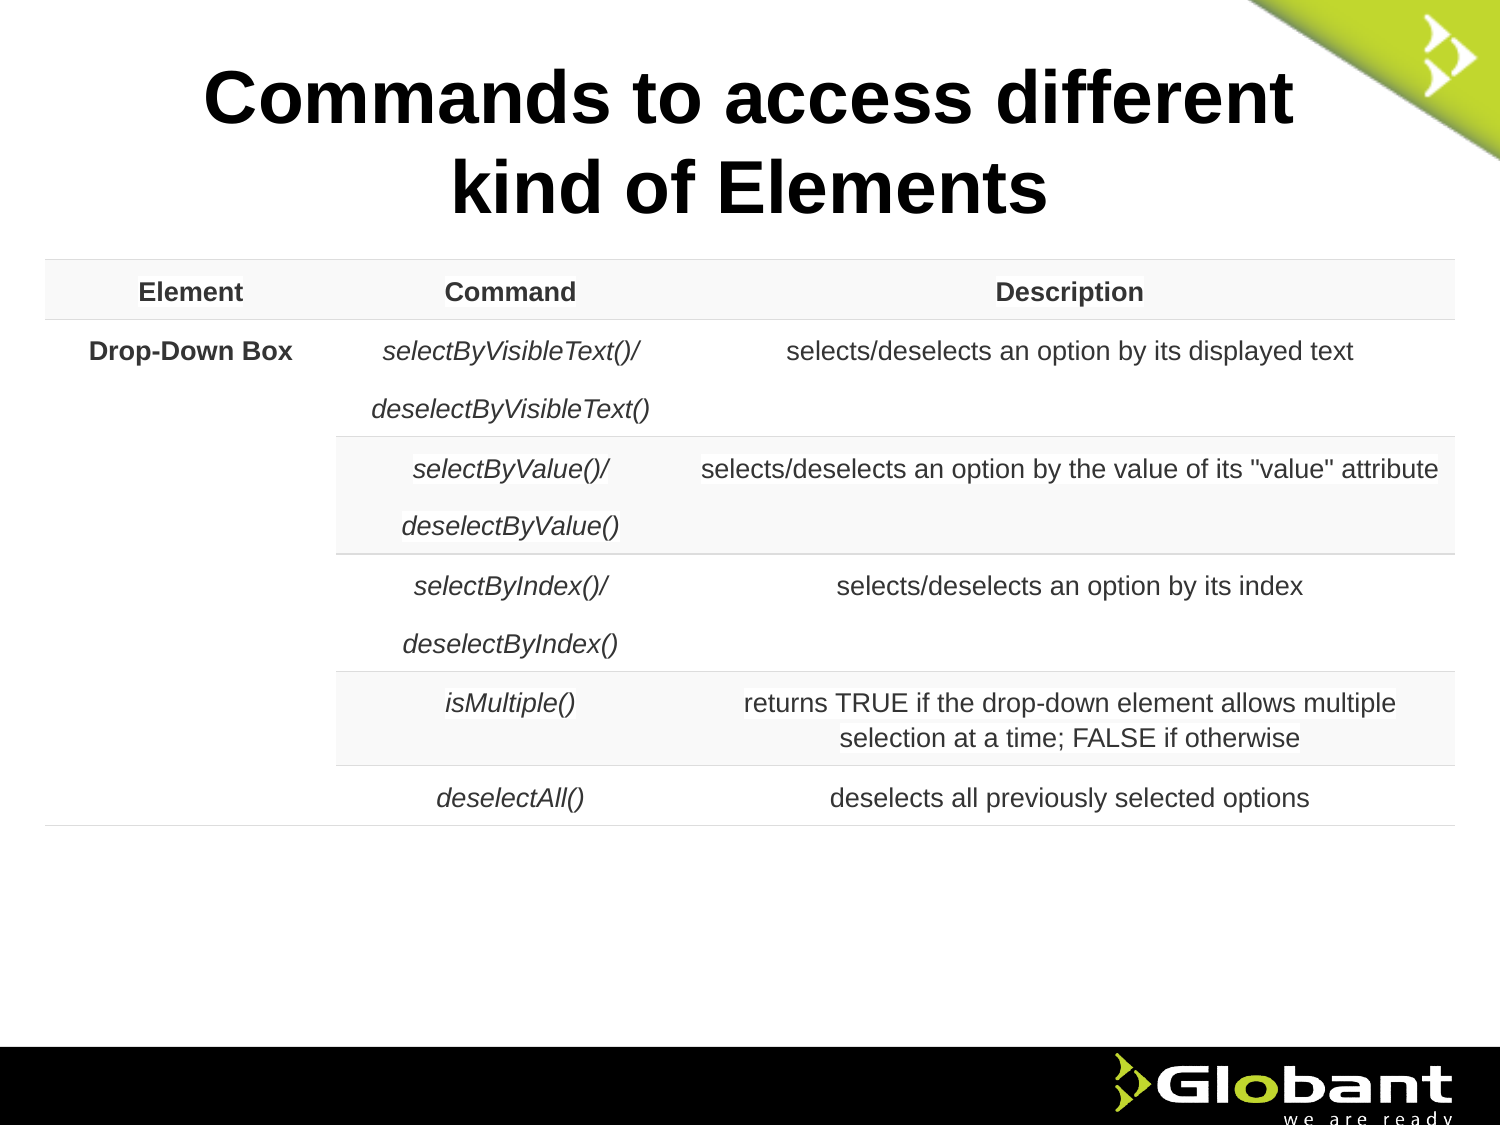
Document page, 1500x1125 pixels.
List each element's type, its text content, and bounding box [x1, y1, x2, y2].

picture [1115, 1053, 1452, 1125]
table_cell isMultiple() [336, 672, 685, 765]
table_header Command [336, 260, 685, 319]
table_cell selectByIndex()/ deselectByIndex() [336, 555, 685, 671]
table_cell deselects all previously selected options [685, 766, 1455, 825]
table_cell selects/deselects an option by its displayed text [685, 320, 1455, 436]
table_cell selects/deselects an option by its index [685, 555, 1455, 671]
table_cell Drop-Down Box [45, 320, 336, 825]
table_header Element [45, 260, 336, 319]
table_cell selectByVisibleText()/ deselectByVisibleText() [336, 320, 685, 436]
table_cell deselectAll() [336, 766, 685, 825]
picture [1246, 0, 1500, 163]
table_header Description [685, 260, 1455, 319]
table_cell selects/deselects an option by the value of its "value" attribute [685, 437, 1455, 553]
title Commands to access different kind of Elements [112, 18, 1388, 260]
table_cell selectByValue()/ deselectByValue() [336, 437, 685, 553]
table_cell returns TRUE if the drop-down element allows multiple selection at a time; FALSE if otherwise [685, 672, 1455, 765]
